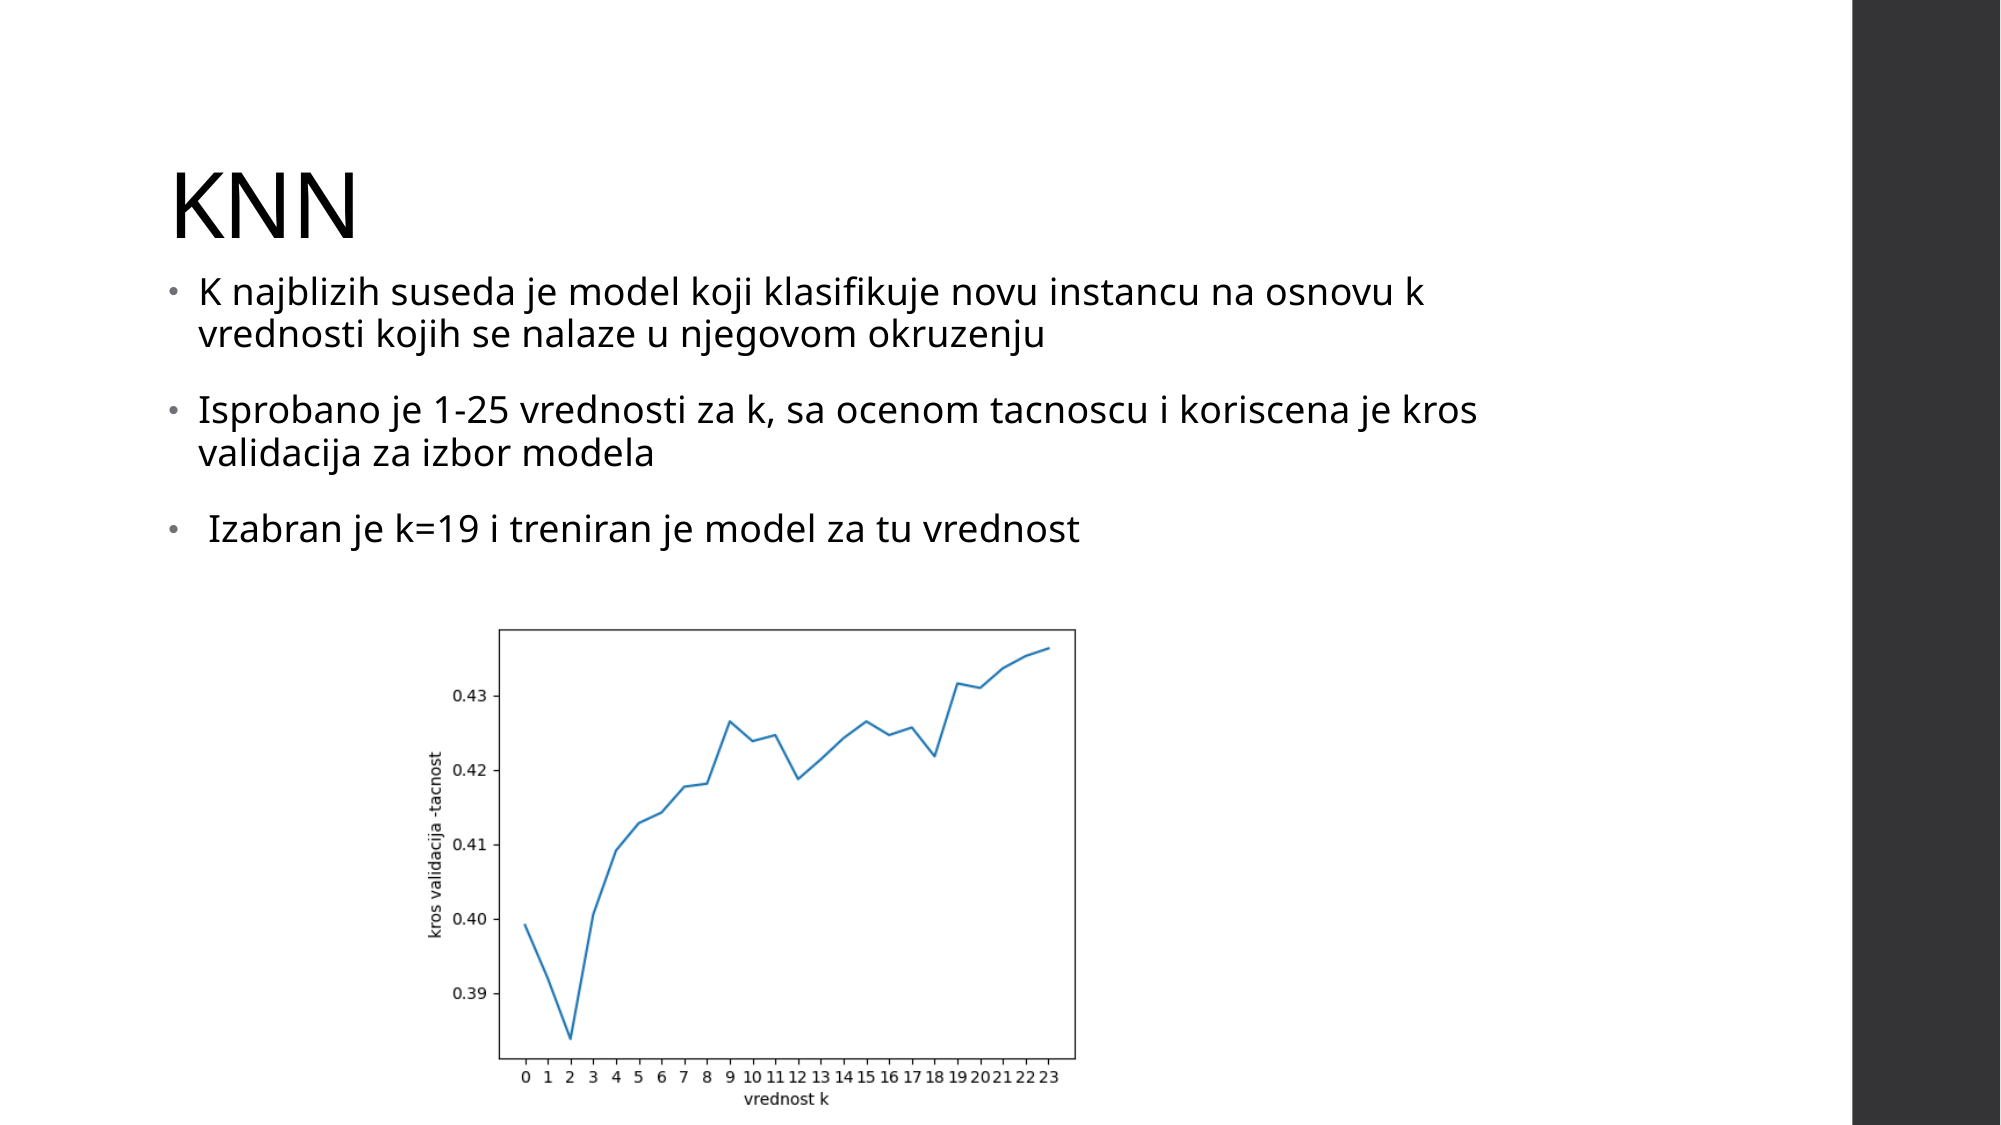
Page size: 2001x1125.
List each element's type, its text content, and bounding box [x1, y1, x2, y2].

title KNN [153, 48, 1744, 267]
list K najblizih suseda je model koji klasifikuje novu instancu na osnovu k vrednosti kojih se nalaze u njegovom okruzenju Isprobano je 1-25 vrednosti za k, sa ocenom tacnoscu i koriscena je kros validacija za izbor modela Izabran je k=19 i treniran je model za tu vrednost [153, 263, 1564, 978]
picture [406, 562, 1150, 1120]
